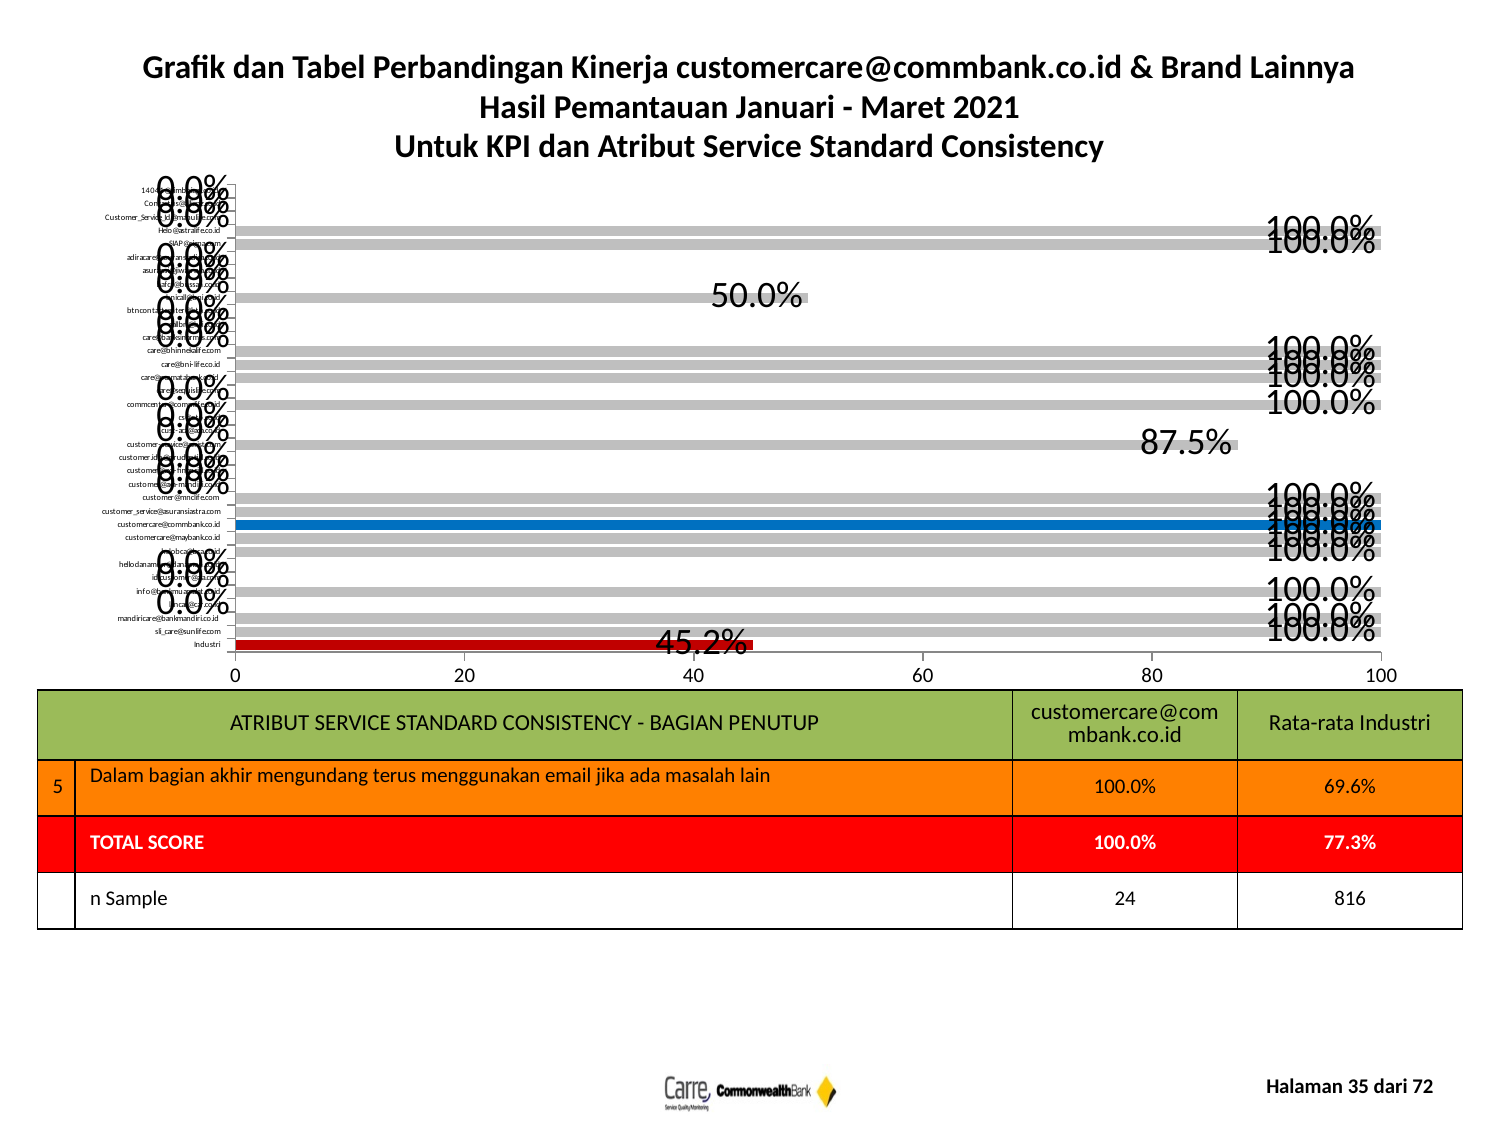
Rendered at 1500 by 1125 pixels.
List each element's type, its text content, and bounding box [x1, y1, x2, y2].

table_cell [38, 873, 74, 928]
table_cell 77.3% [1238, 817, 1462, 872]
table_cell 816 [1238, 873, 1462, 928]
table_cell TOTAL SCORE [76, 817, 1012, 872]
chart [74, 172, 1426, 698]
table_header ATRIBUT SERVICE STANDARD CONSISTENCY - BAGIAN PENUTUP [38, 691, 1012, 759]
table_cell 5 [38, 761, 74, 815]
table_cell n Sample [76, 873, 1012, 928]
table_header Rata-rata Industri [1238, 691, 1462, 759]
table_cell 100.0% [1013, 817, 1237, 872]
text_box Halaman 35 dari 72 [1251, 1065, 1449, 1105]
table_header customercare@commbank.co.id [1013, 707, 1237, 759]
table_cell 24 [1013, 873, 1237, 928]
table_cell 100.0% [1013, 761, 1237, 815]
text_box Grafik dan Tabel Perbandingan Kinerja customercare@commbank.co.id & Brand Lainnya Hasil Pemantauan Januari - Maret 2021 Untuk KPI dan Atribut Service Standard Consistency [127, 37, 1373, 170]
picture [659, 1064, 848, 1118]
table_cell Dalam bagian akhir mengundang terus menggunakan email jika ada masalah lain [76, 761, 1012, 815]
table_cell [38, 817, 74, 872]
table_cell 69.6% [1238, 761, 1462, 815]
